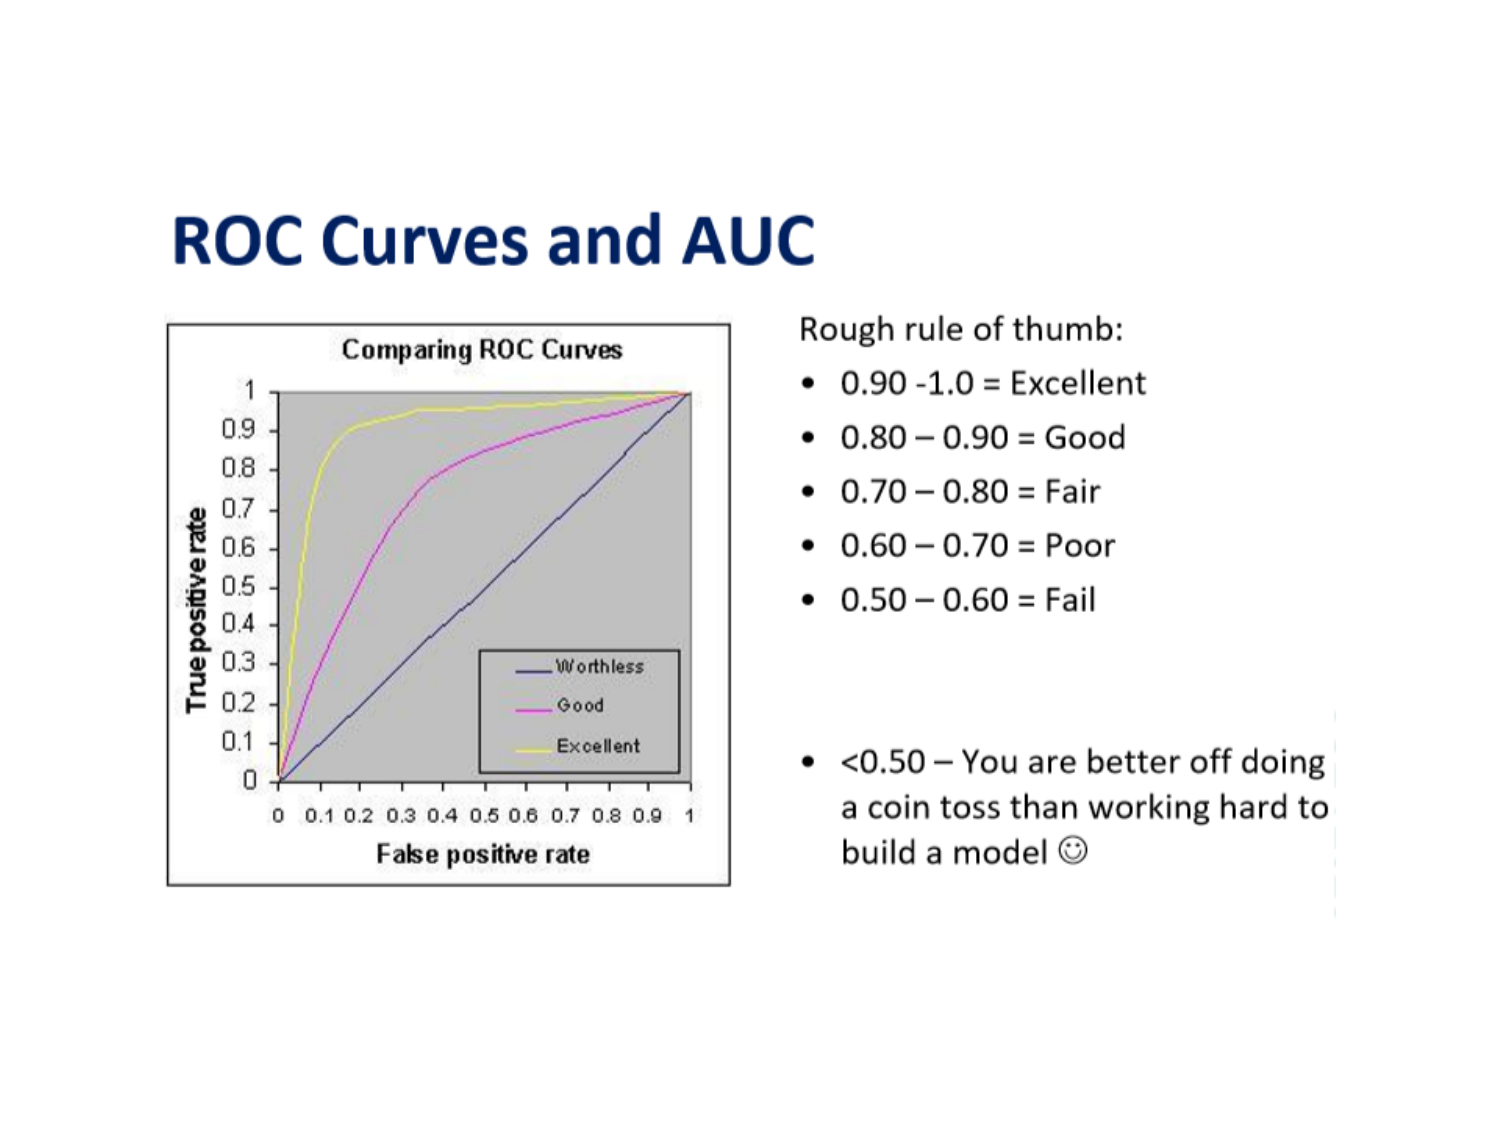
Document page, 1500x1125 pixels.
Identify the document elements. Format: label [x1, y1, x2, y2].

picture [163, 194, 1337, 931]
